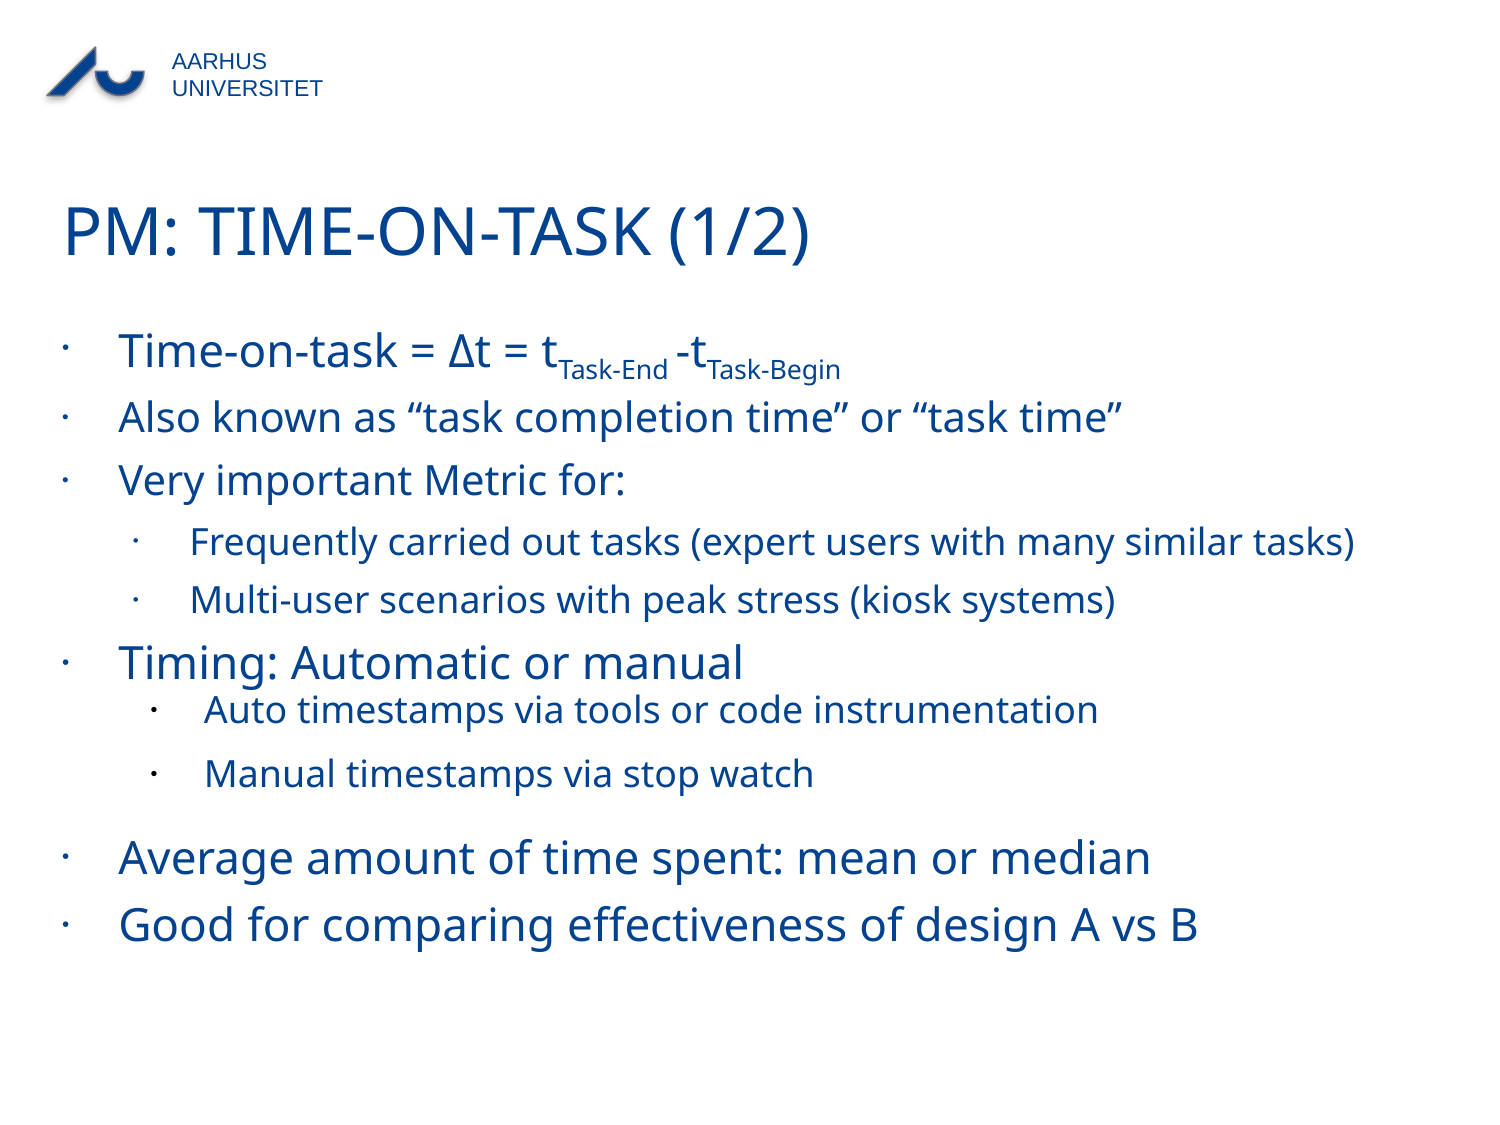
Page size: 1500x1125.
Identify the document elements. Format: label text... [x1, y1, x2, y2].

title PM: Time-on-task (1/2) [46, 194, 1453, 398]
list Time-on-task = Δt = tTask-End -tTask-Begin Also known as “task completion time” or “task time” Very important Metric for: Frequently carried out tasks (expert users with many similar tasks) Multi-user scenarios with peak stress (kiosk systems) Timing: Automatic or manual Auto timestamps via tools or code instrumentation Manual timestamps via stop watch Average amount of time spent: mean or median Good for comparing effectiveness of design A vs B [47, 314, 1453, 972]
